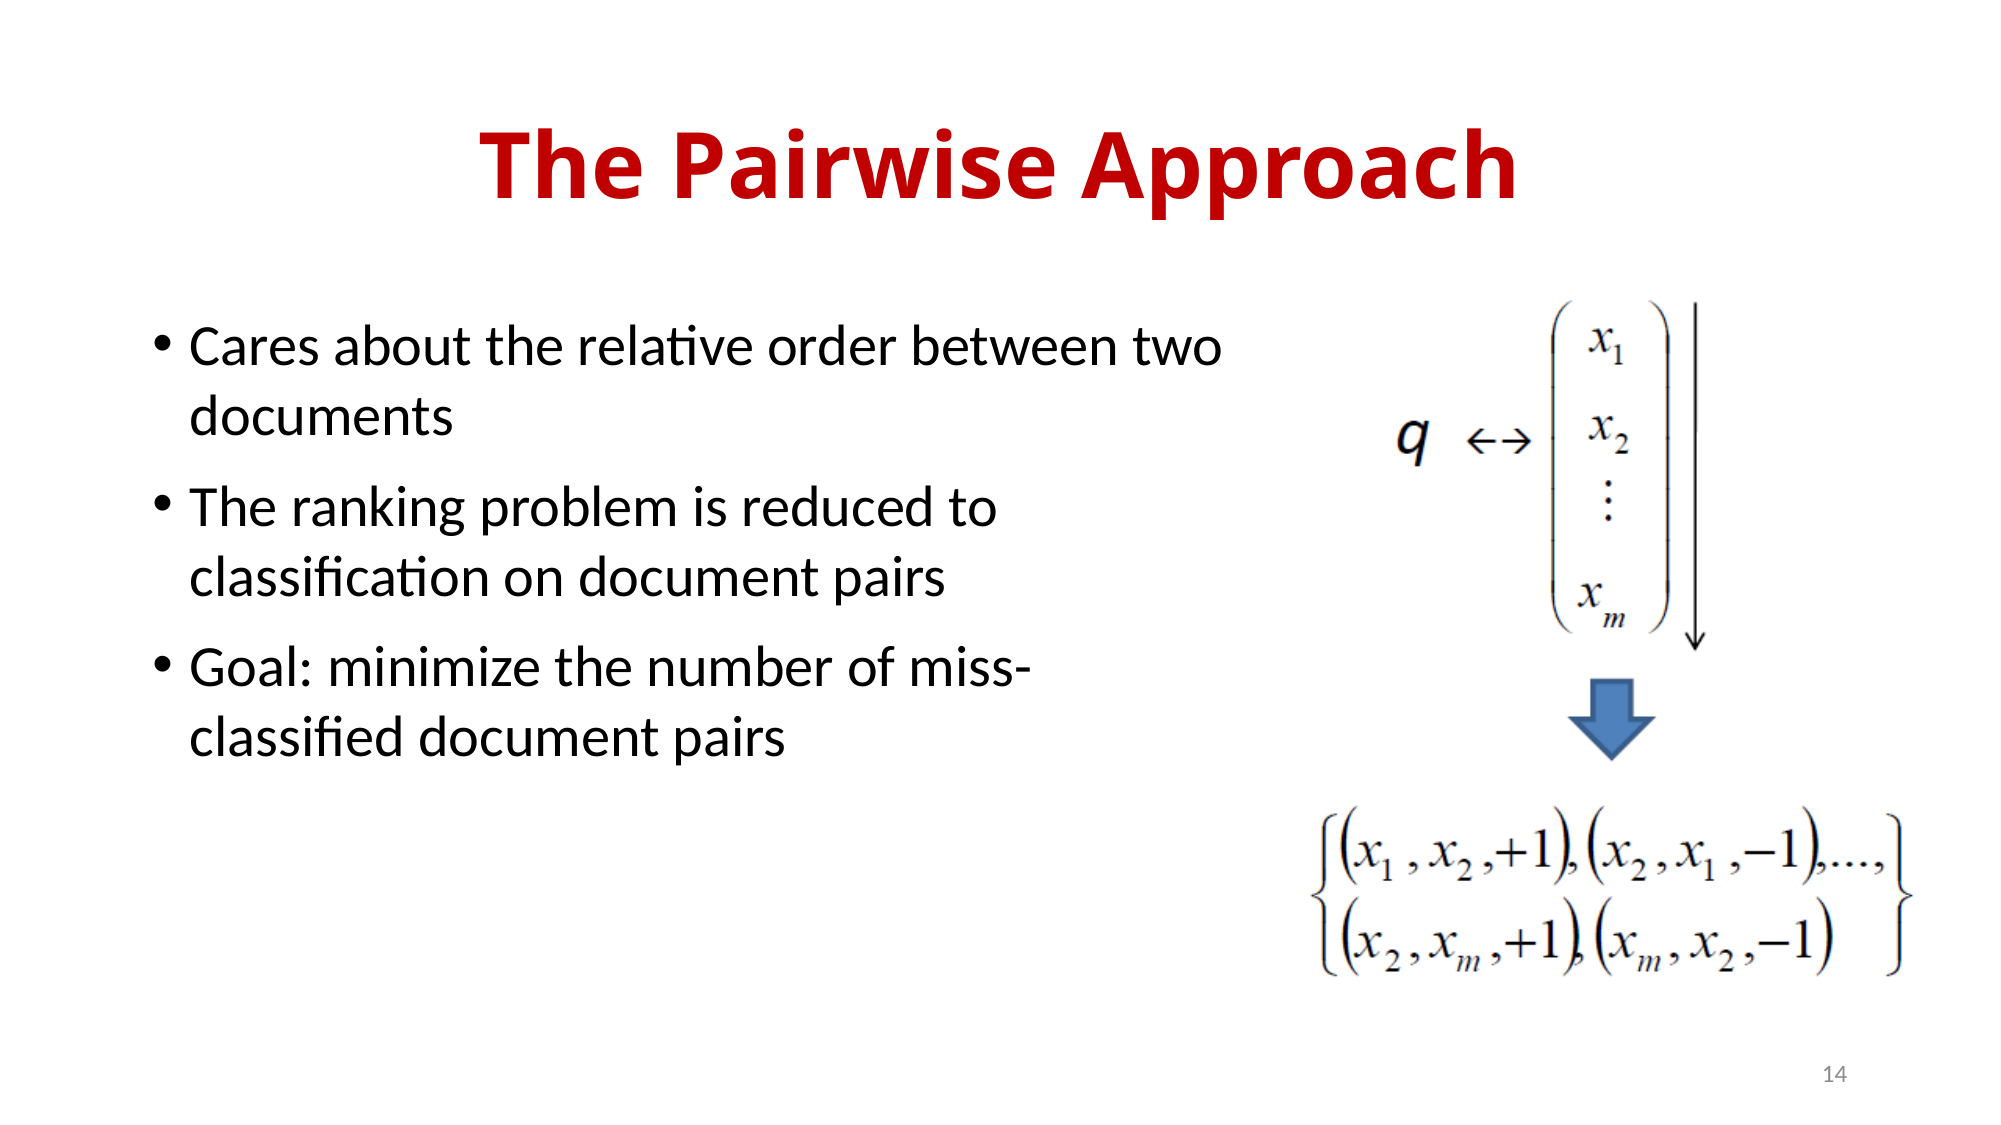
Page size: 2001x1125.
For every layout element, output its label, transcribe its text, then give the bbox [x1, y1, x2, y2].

slide_number 14 [1412, 1042, 1863, 1103]
picture [1269, 260, 1947, 1014]
title The Pairwise Approach [137, 59, 1863, 278]
list Cares about the relative order between two documents The ranking problem is reduced to classification on document pairs Goal: minimize the number of miss-classified document pairs [137, 299, 1250, 1014]
